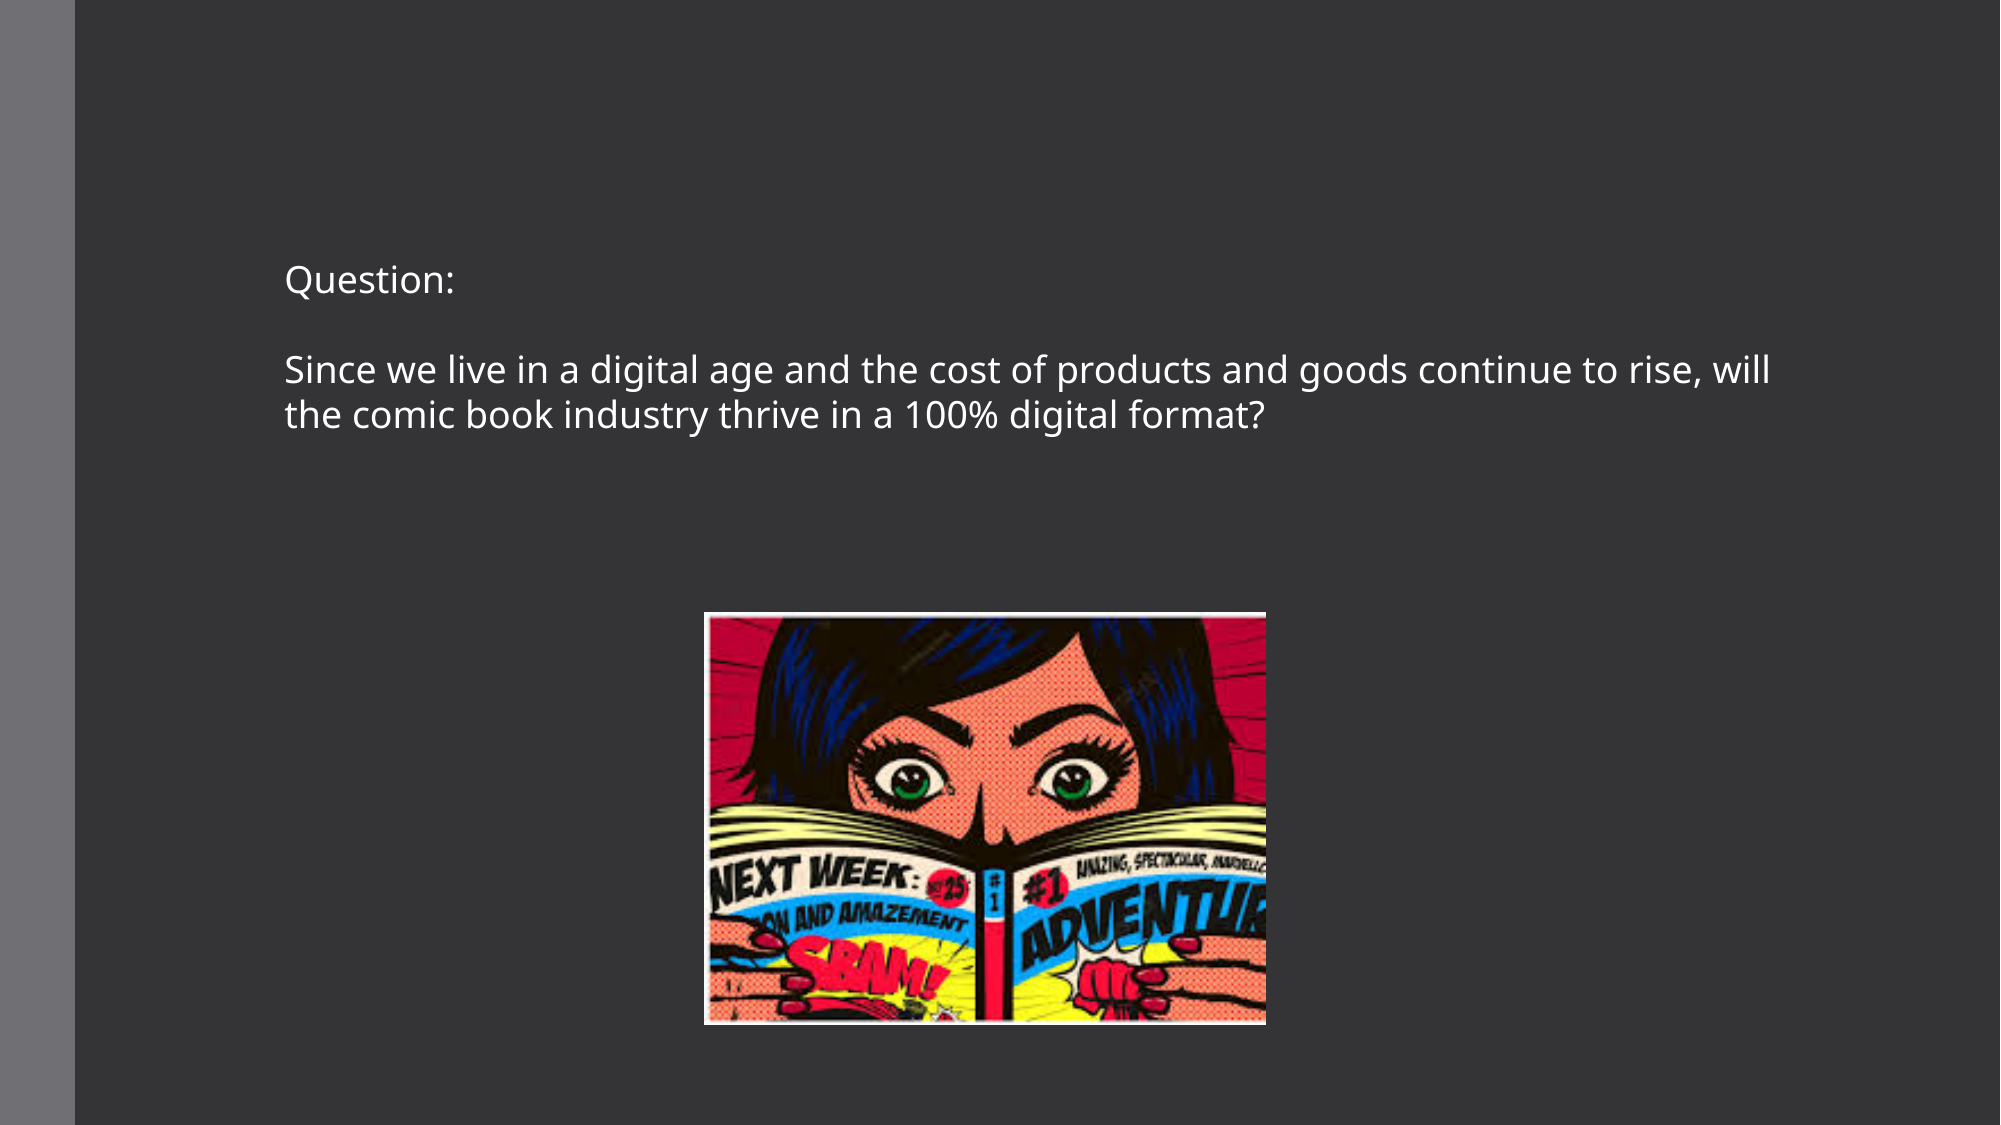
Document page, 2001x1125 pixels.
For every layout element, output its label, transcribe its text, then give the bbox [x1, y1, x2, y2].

picture [704, 612, 1266, 1025]
text_box Question: Since we live in a digital age and the cost of products and goods continue to rise, will the comic book industry thrive in a 100% digital format? [269, 248, 1791, 444]
